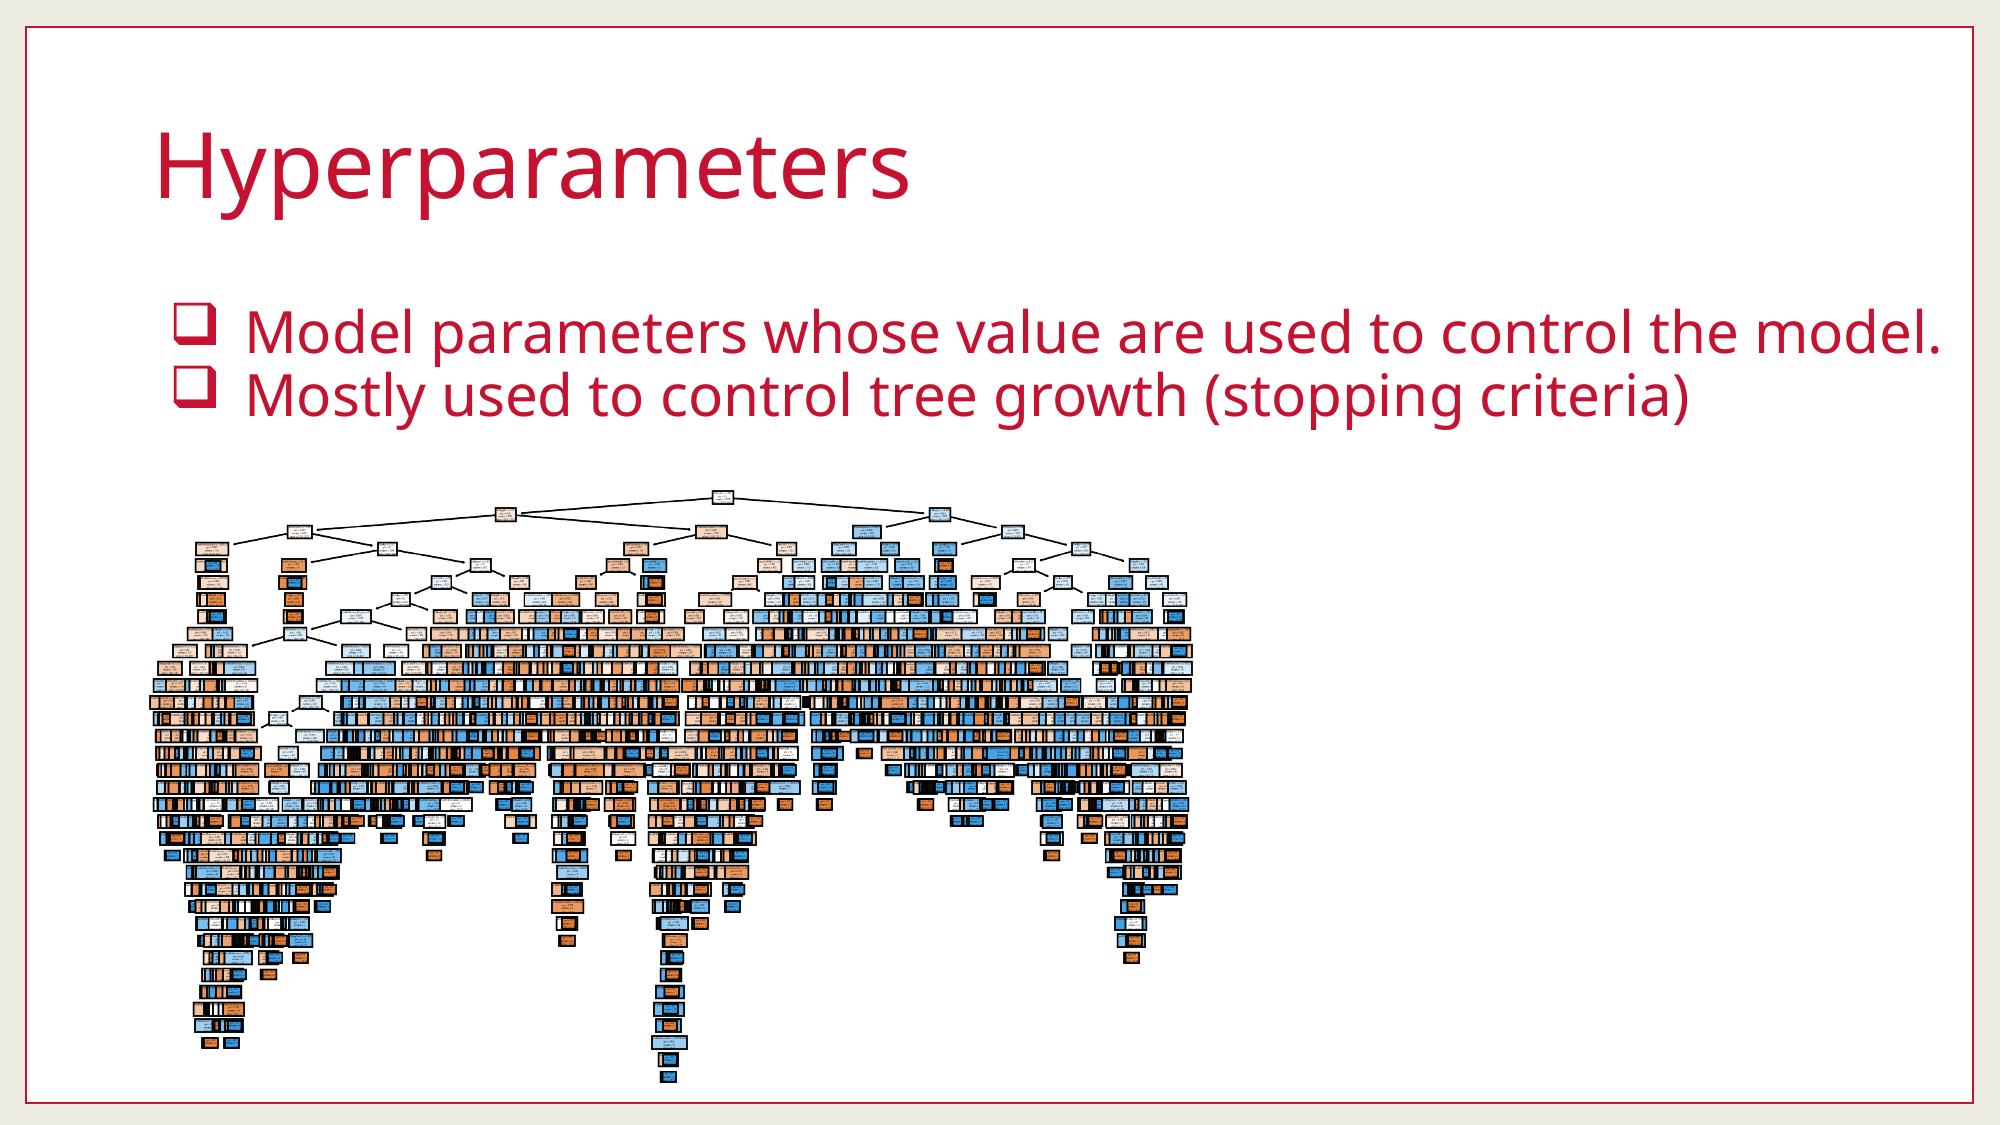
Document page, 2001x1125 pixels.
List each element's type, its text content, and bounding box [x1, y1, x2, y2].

picture [137, 476, 1203, 1098]
title Hyperparameters [137, 59, 1945, 278]
list Model parameters whose value are used to control the model. Mostly used to control tree growth (stopping criteria) [154, 296, 1972, 1010]
